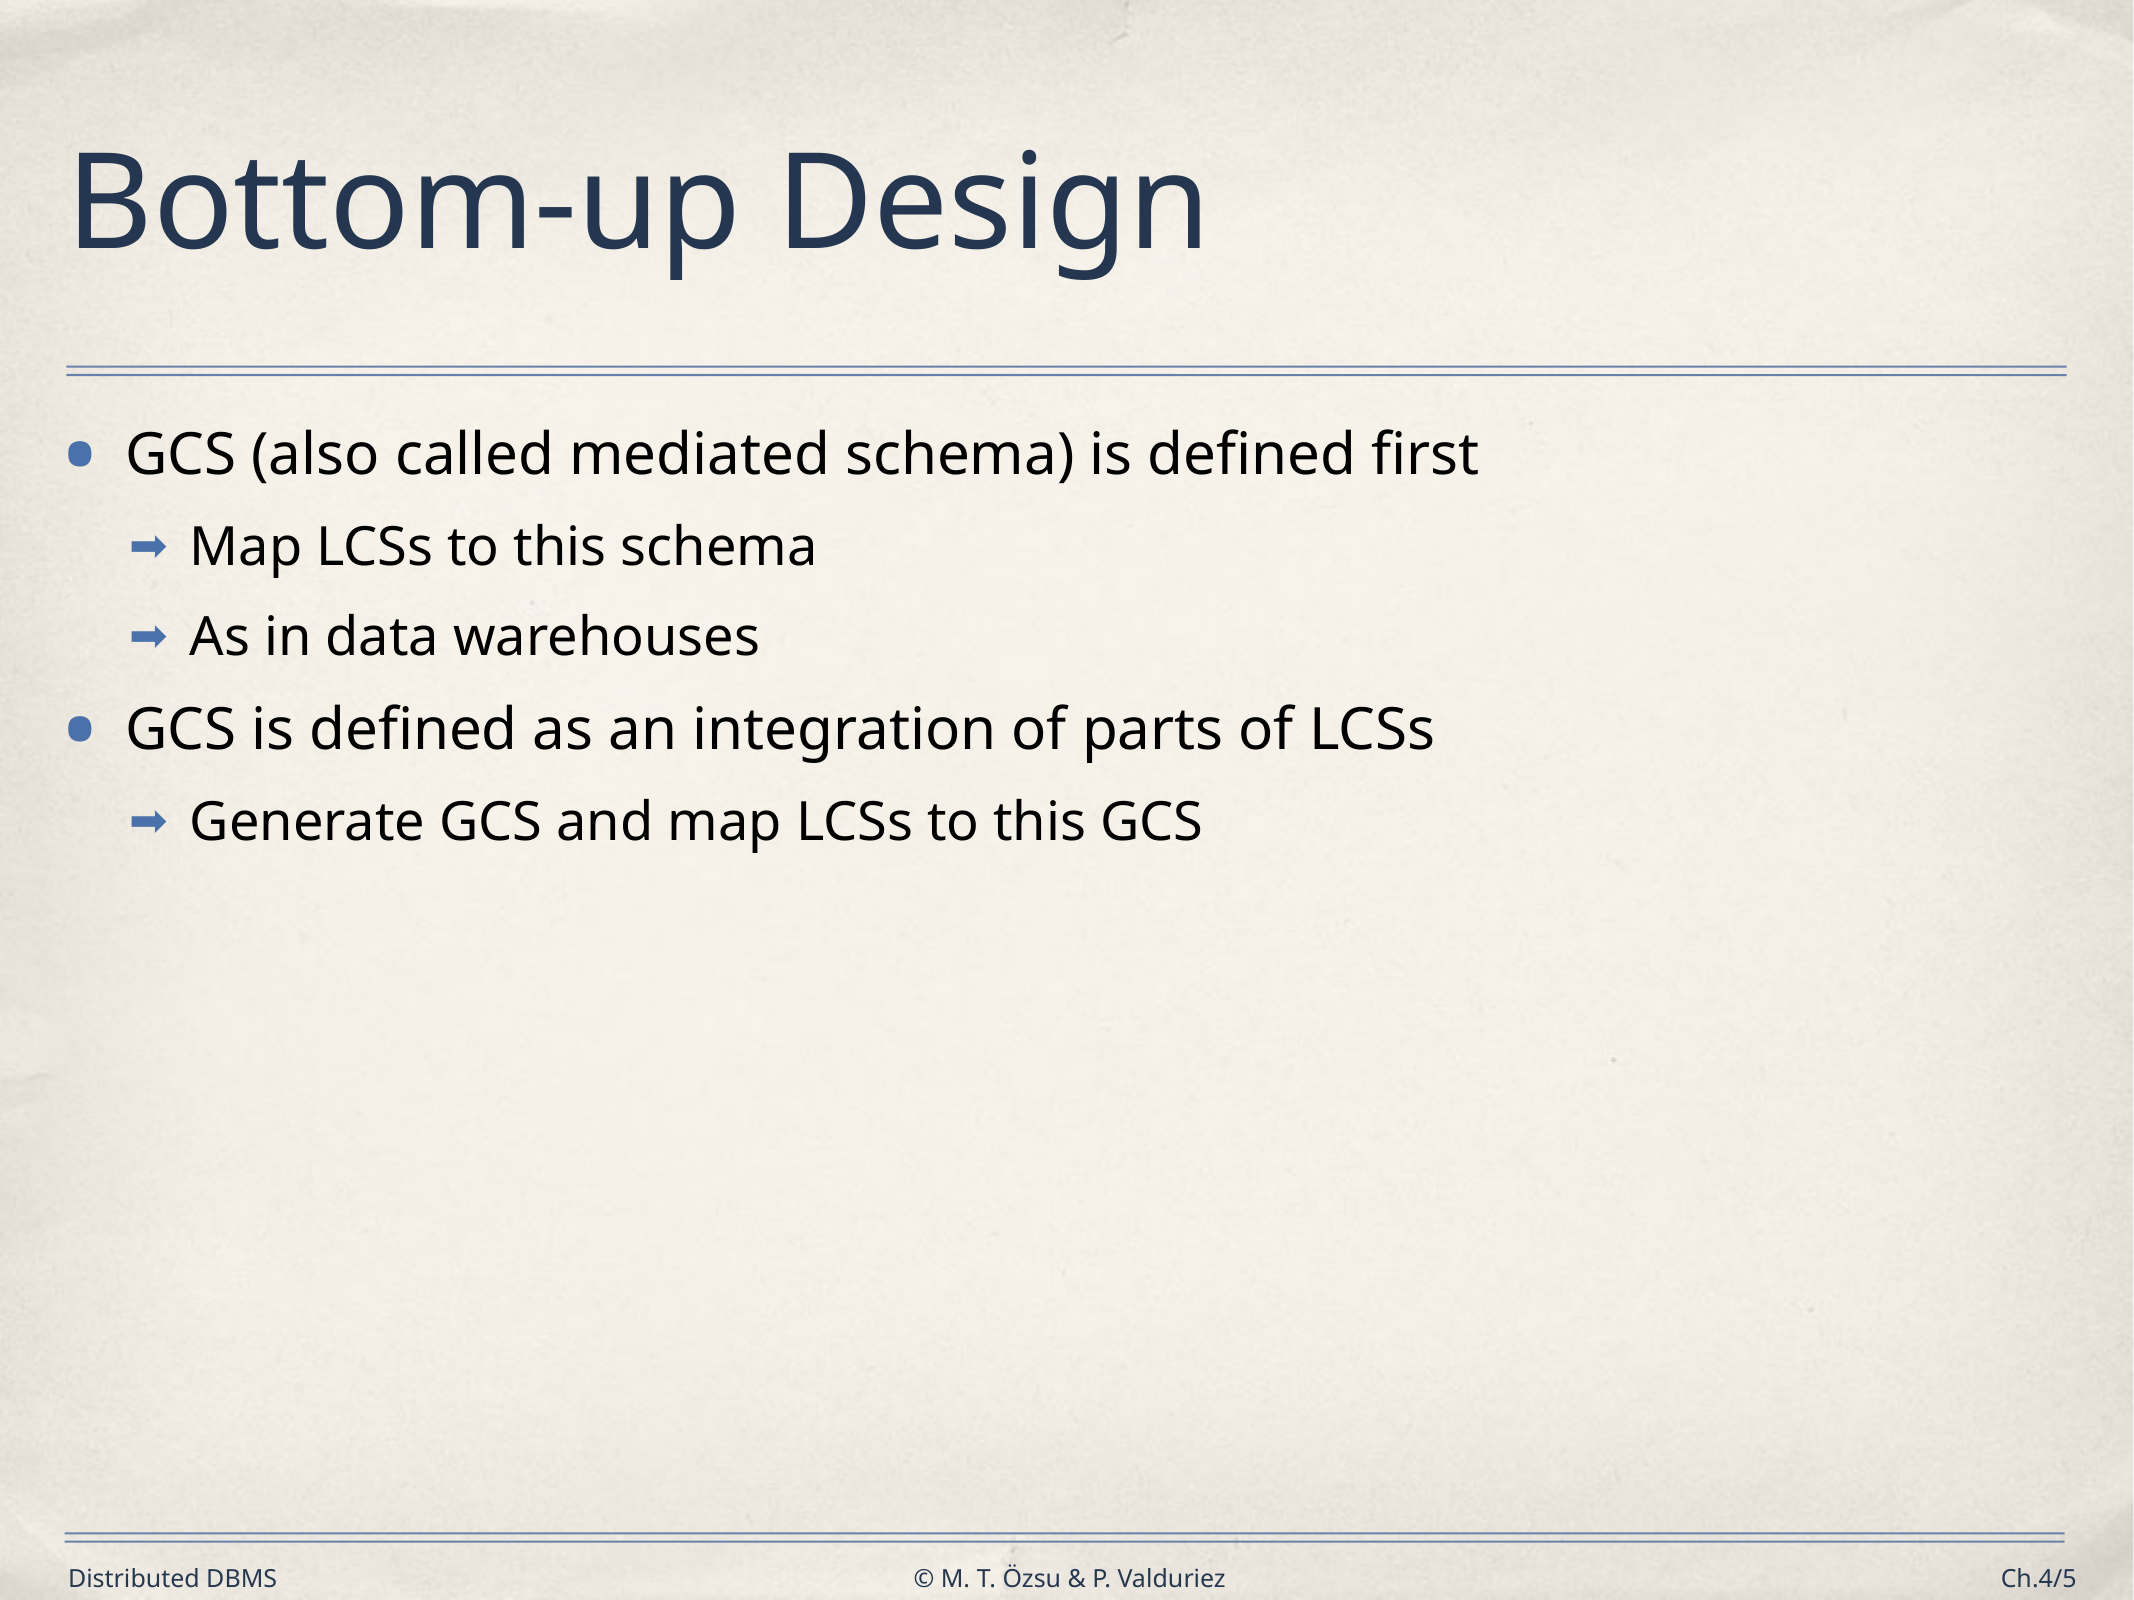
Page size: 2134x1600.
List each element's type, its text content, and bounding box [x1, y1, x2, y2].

list GCS (also called mediated schema) is defined first Map LCSs to this schema As in data warehouses GCS is defined as an integration of parts of LCSs Generate GCS and map LCSs to this GCS [56, 408, 2073, 1519]
title Bottom-up Design [58, 72, 2075, 338]
picture [0, 0, 2134, 1600]
